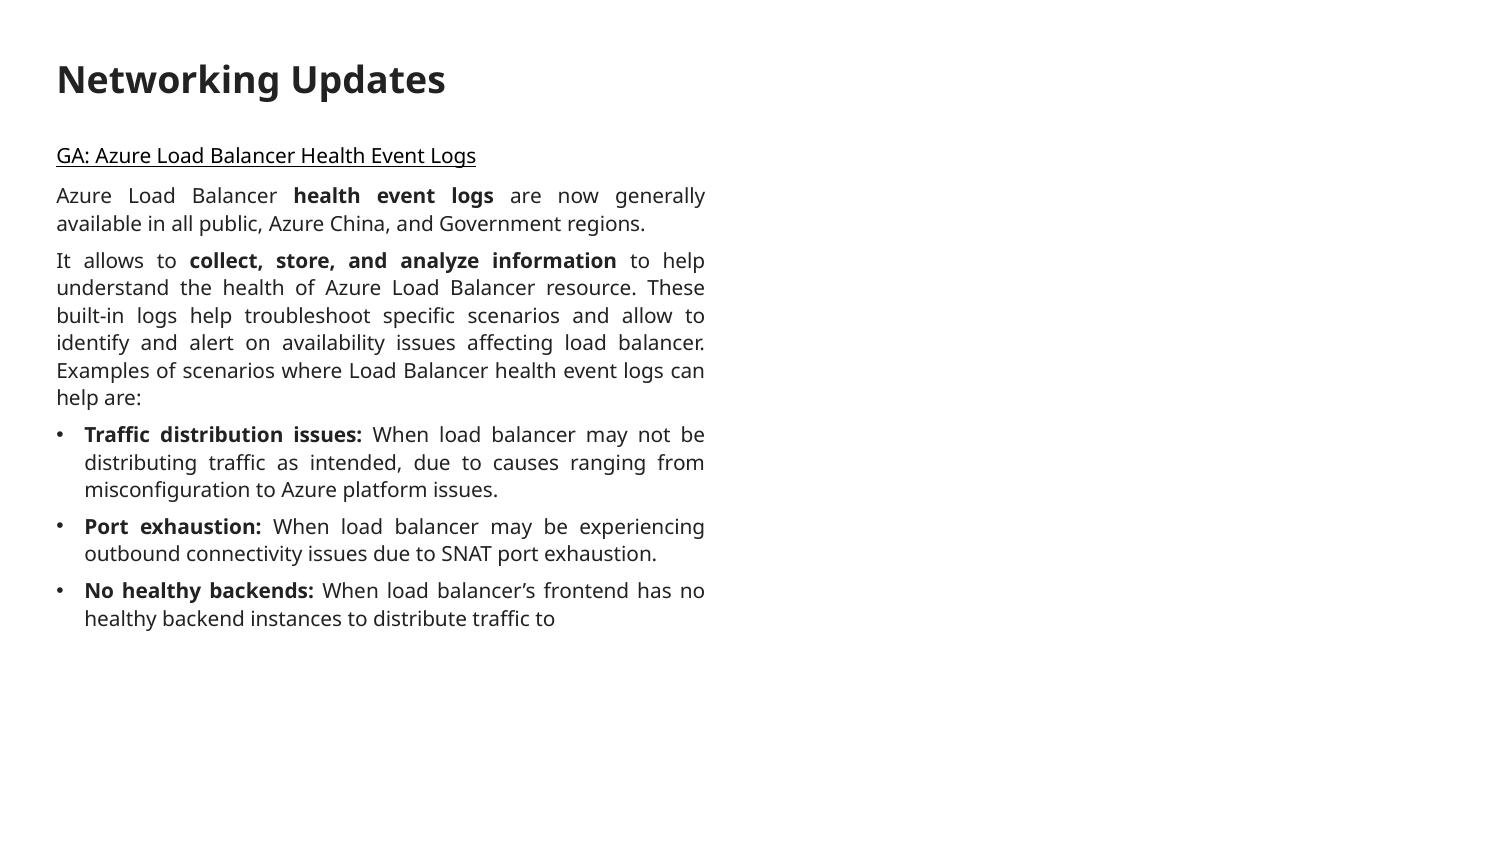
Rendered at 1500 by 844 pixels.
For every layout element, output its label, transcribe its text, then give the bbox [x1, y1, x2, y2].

list GA: Azure Load Balancer Health Event Logs Azure Load Balancer health event logs are now generally available in all public, Azure China, and Government regions. It allows to collect, store, and analyze information to help understand the health of Azure Load Balancer resource. These built-in logs help troubleshoot specific scenarios and allow to identify and alert on availability issues affecting load balancer. Examples of scenarios where Load Balancer health event logs can help are: Traffic distribution issues: When load balancer may not be distributing traffic as intended, due to causes ranging from misconfiguration to Azure platform issues. Port exhaustion: When load balancer may be experiencing outbound connectivity issues due to SNAT port exhaustion. No healthy backends: When load balancer’s frontend has no healthy backend instances to distribute traffic to [56, 140, 706, 613]
title Networking Updates [56, 56, 1444, 113]
